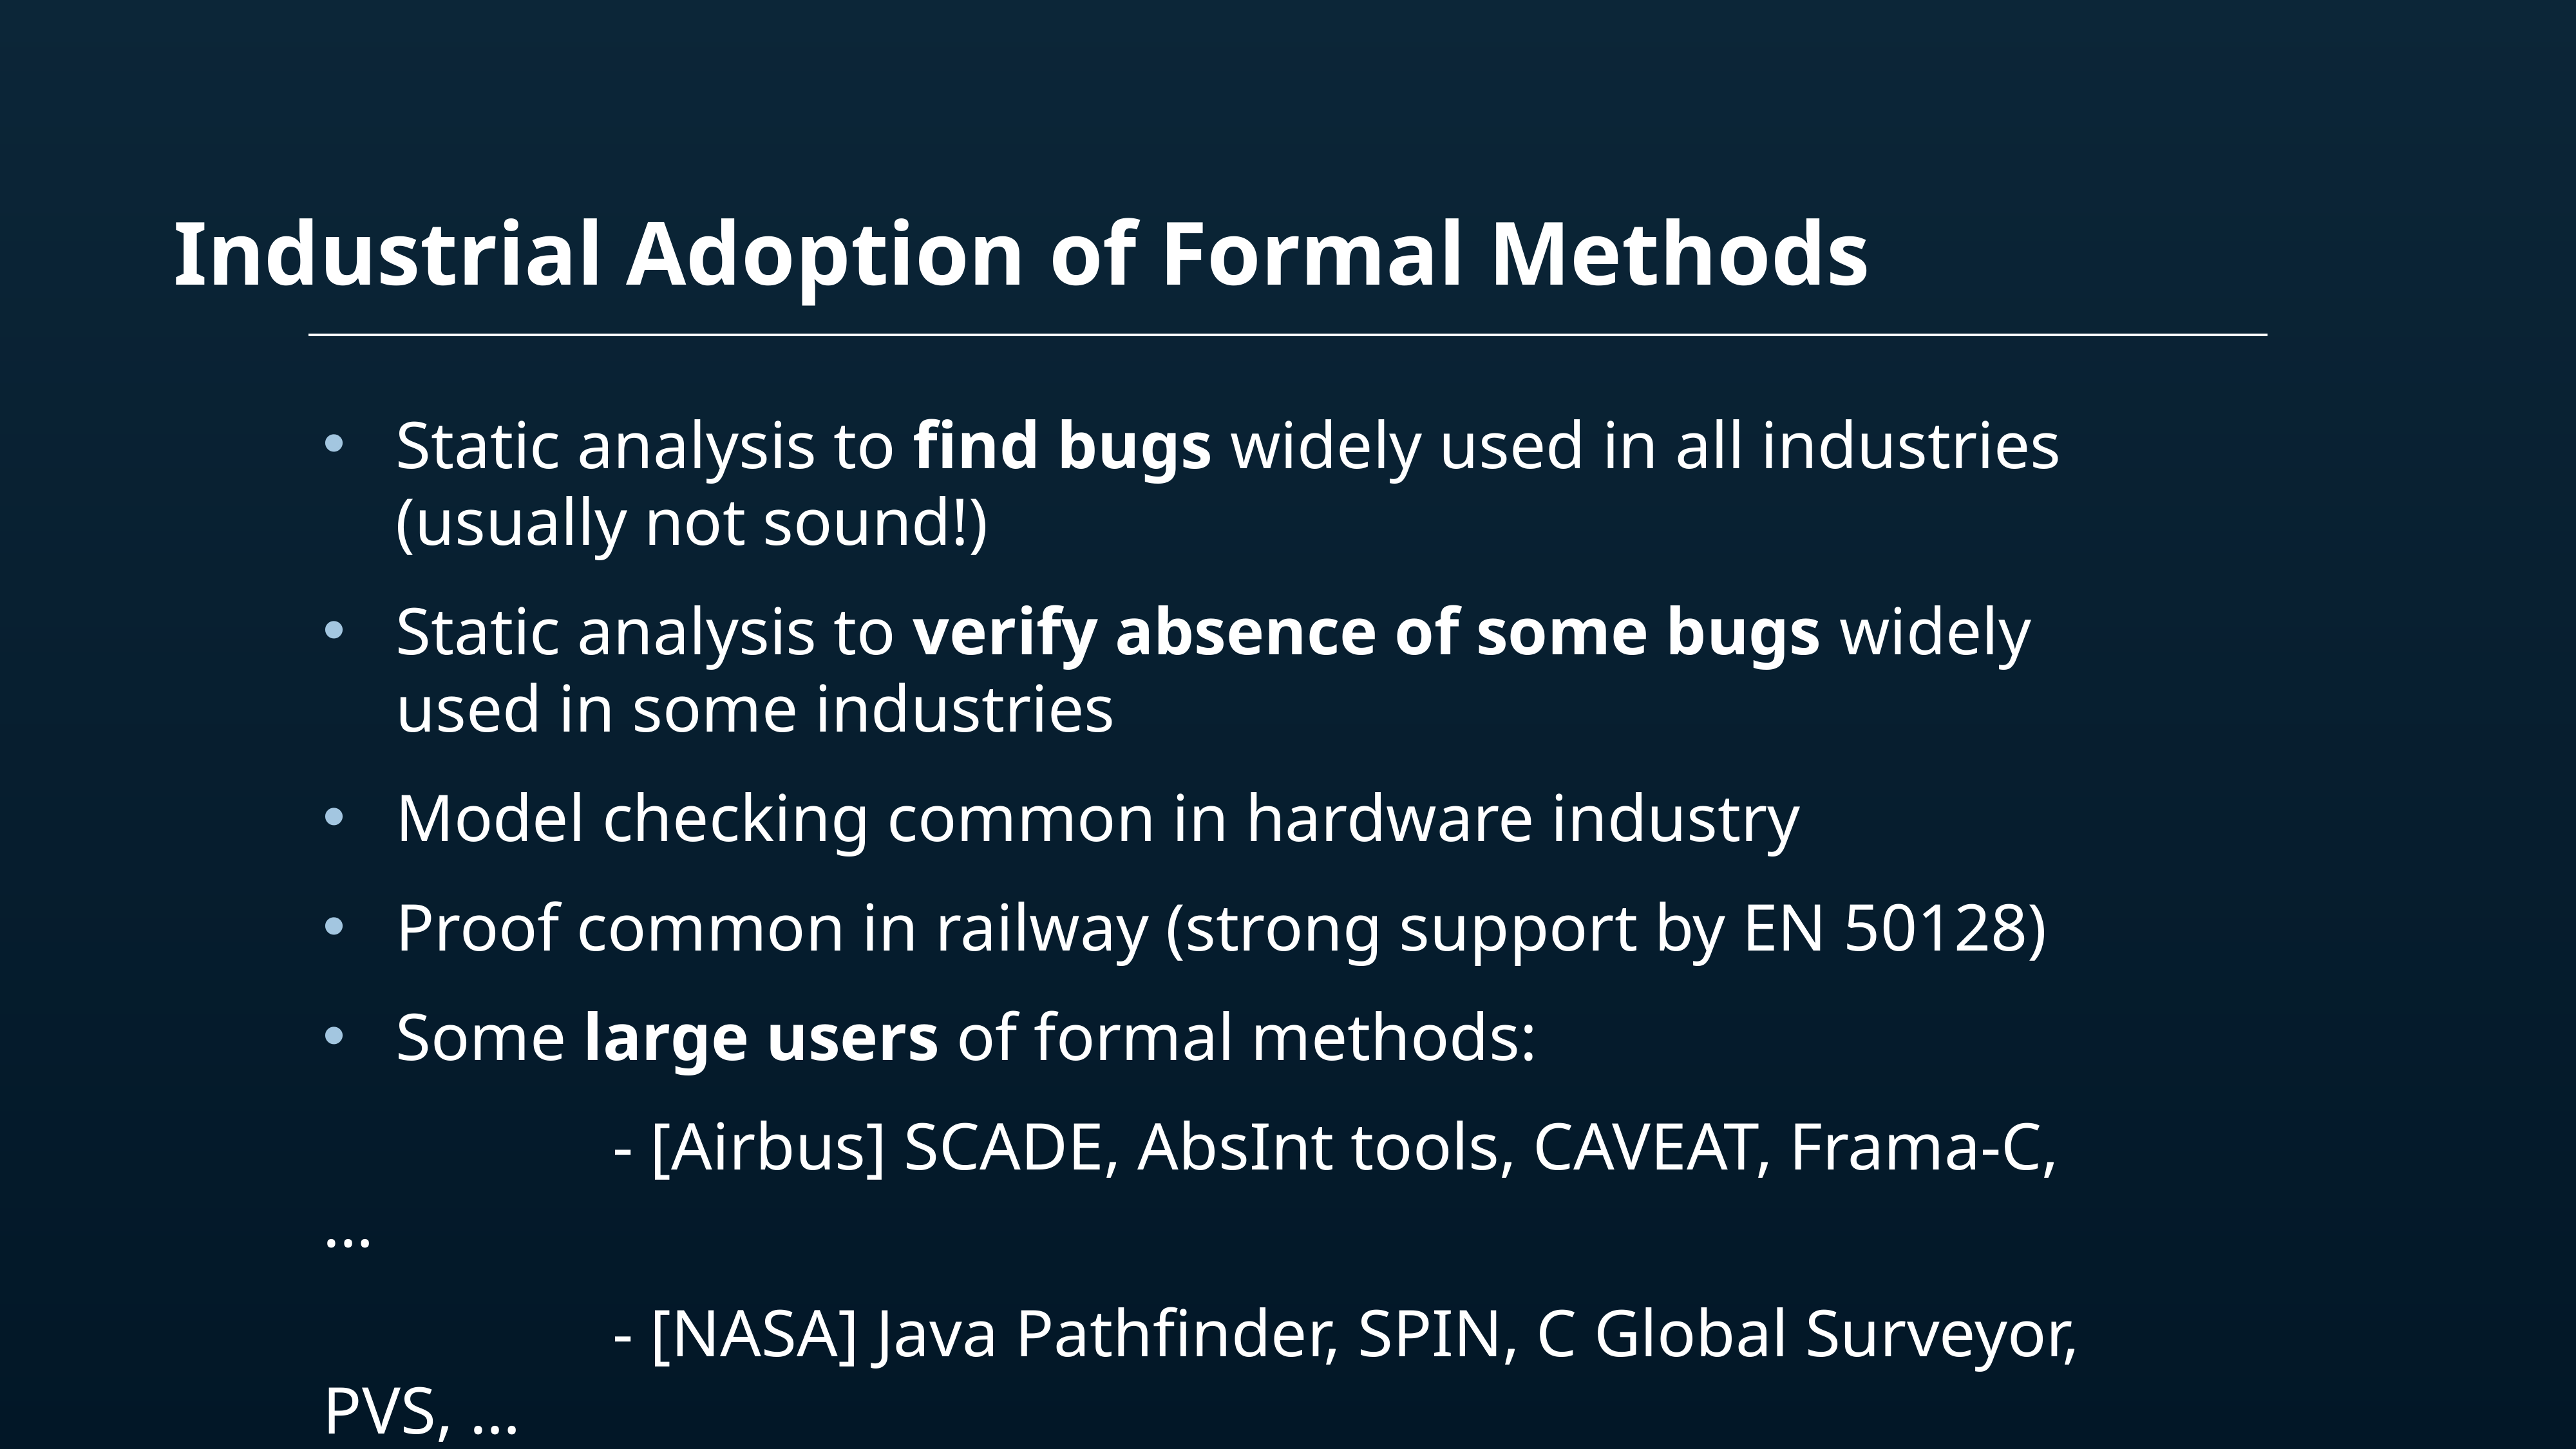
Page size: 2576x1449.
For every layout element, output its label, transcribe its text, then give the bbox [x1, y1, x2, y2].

text_box Static analysis to find bugs widely used in all industries (usually not sound!) Static analysis to verify absence of some bugs widely used in some industries Model checking common in hardware industry Proof common in railway (strong support by EN 50128) Some large users of formal methods: - [Airbus] SCADE, AbsInt tools, CAVEAT, Frama-C, … - [NASA] Java Pathfinder, SPIN, C Global Surveyor, PVS, … At the start of adoption in avionics (DO-178C focus on FM) [303, 404, 2120, 1449]
text_box Industrial Adoption of Formal Methods [167, 192, 1899, 308]
